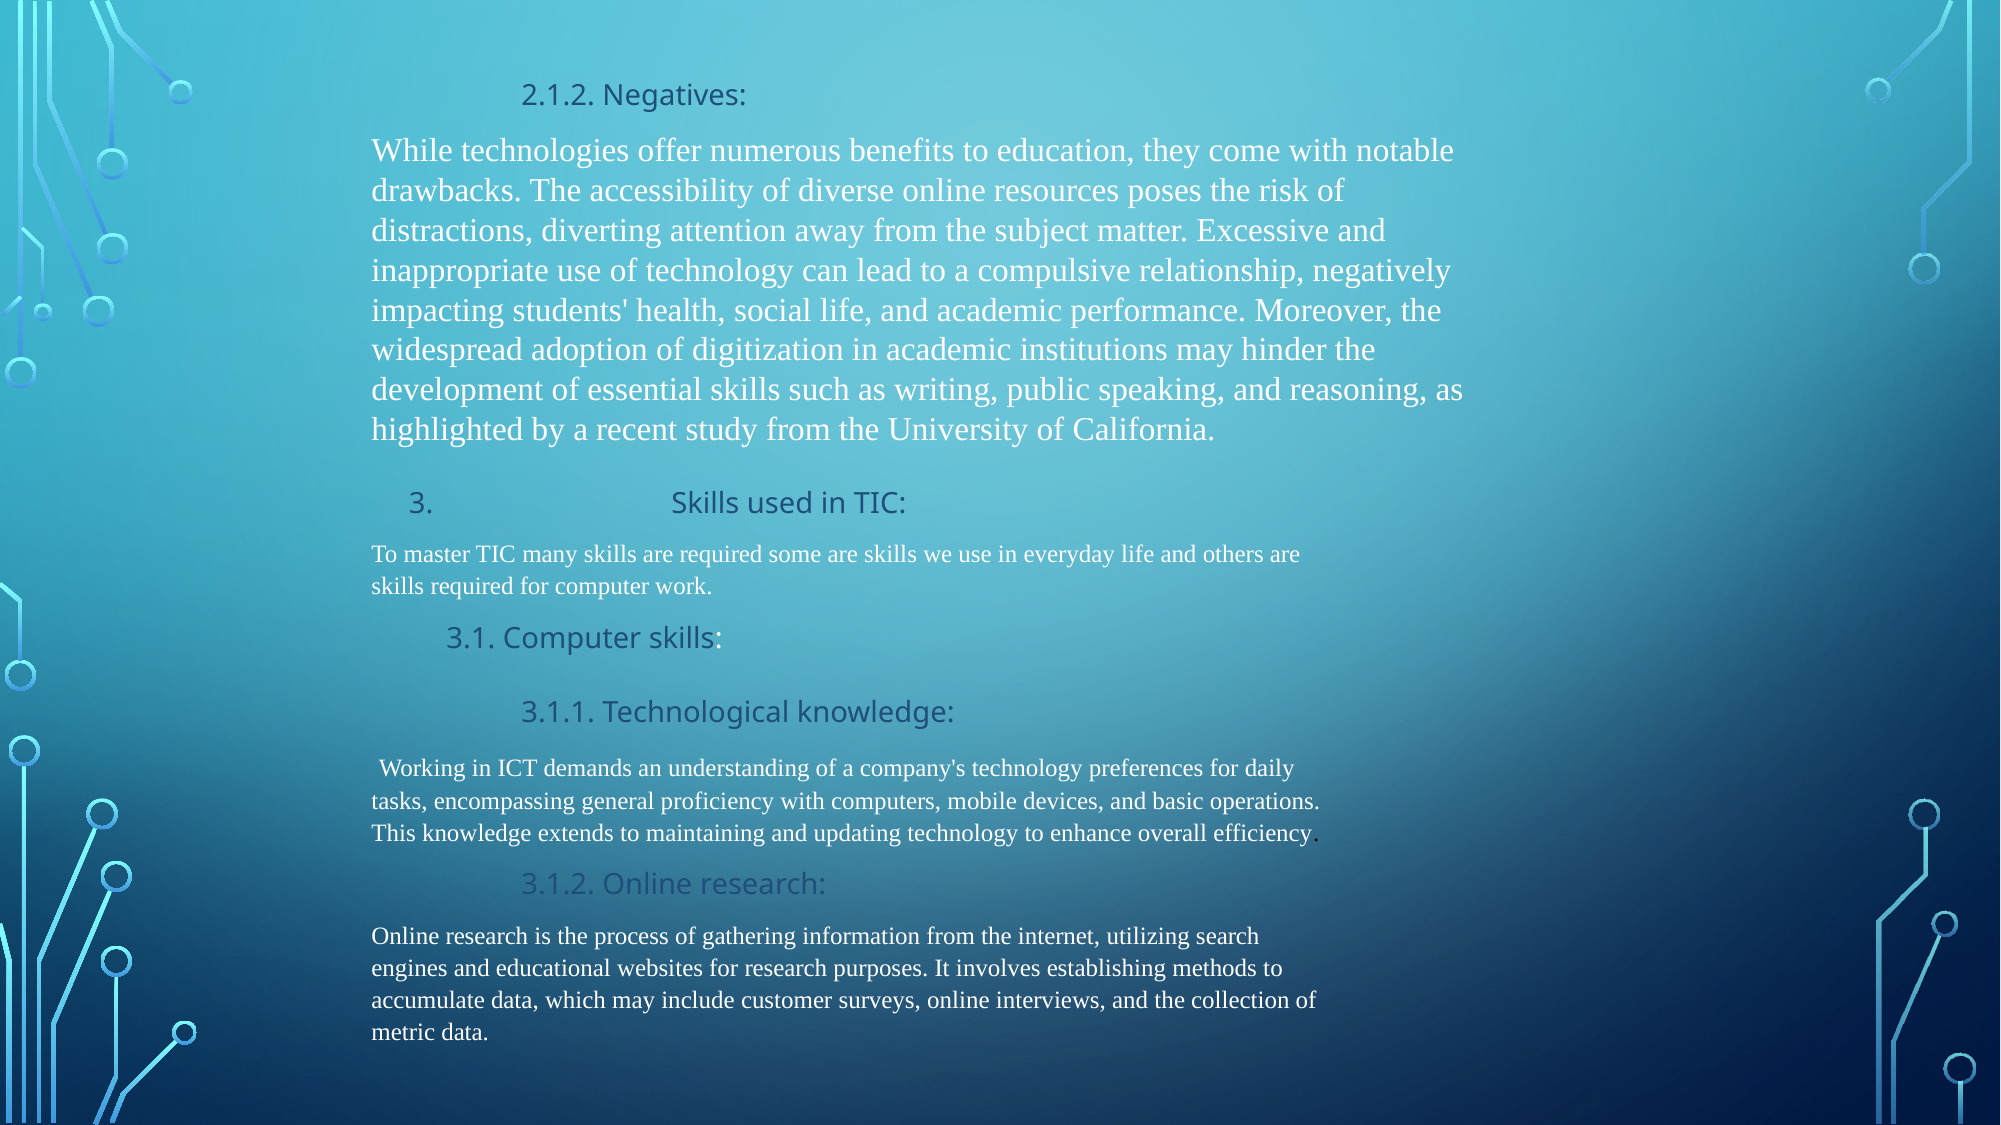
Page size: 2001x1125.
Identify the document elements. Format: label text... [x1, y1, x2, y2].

text_box 2.1.2. Negatives: While technologies offer numerous benefits to education, they come with notable drawbacks. The accessibility of diverse online resources poses the risk of distractions, diverting attention away from the subject matter. Excessive and inappropriate use of technology can lead to a compulsive relationship, negatively impacting students' health, social life, and academic performance. Moreover, the widespread adoption of digitization in academic institutions may hinder the development of essential skills such as writing, public speaking, and reasoning, as highlighted by a recent study from the University of California. [356, 66, 1529, 455]
text_box 3. Skills used in TIC: To master TIC many skills are required some are skills we use in everyday life and others are skills required for computer work. 3.1. Computer skills: 3.1.1. Technological knowledge: Working in ICT demands an understanding of a company's technology preferences for daily tasks, encompassing general proficiency with computers, mobile devices, and basic operations. This knowledge extends to maintaining and updating technology to enhance overall efficiency. 3.1.2. Online research: Online research is the process of gathering information from the internet, utilizing search engines and educational websites for research purposes. It involves establishing methods to accumulate data, which may include customer surveys, online interviews, and the collection of metric data. [356, 474, 1357, 1053]
